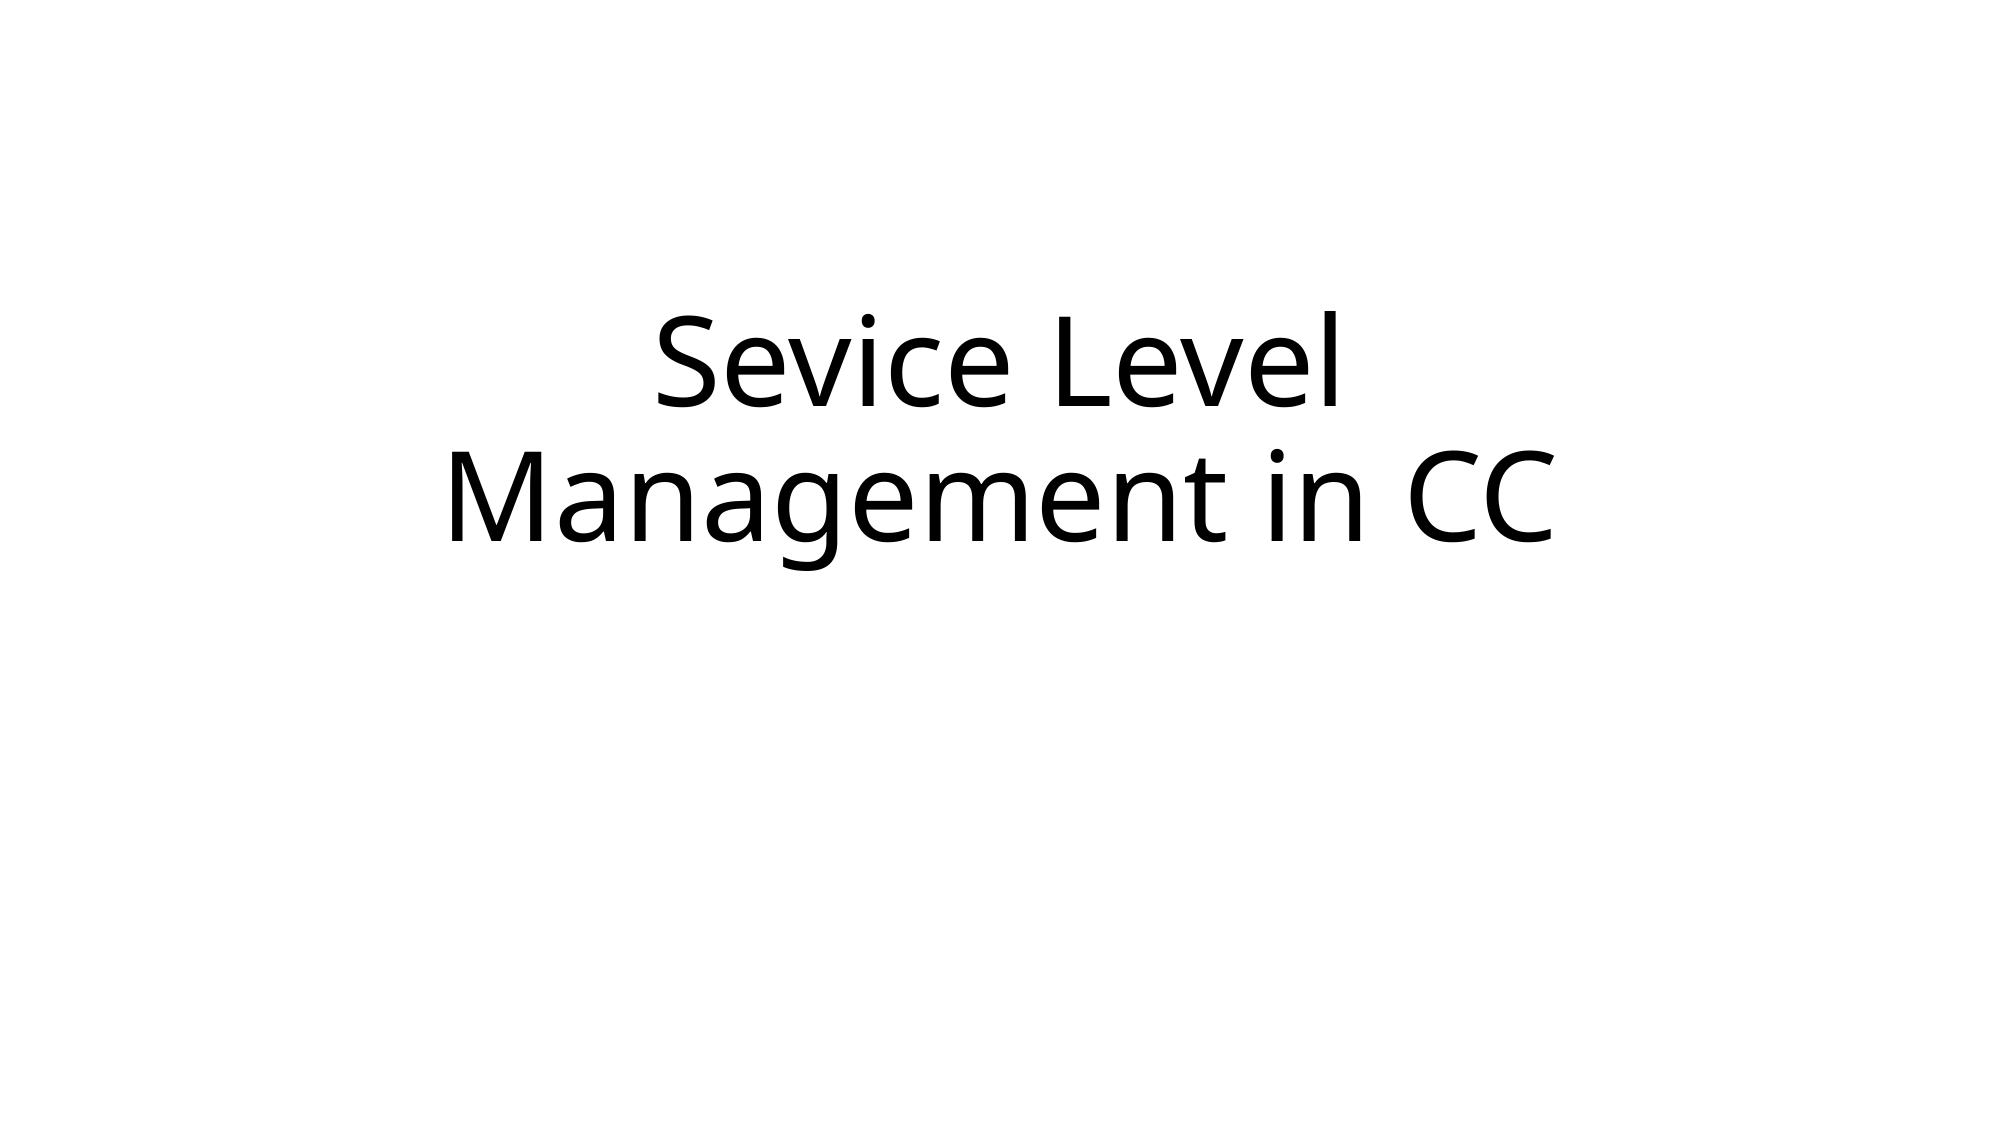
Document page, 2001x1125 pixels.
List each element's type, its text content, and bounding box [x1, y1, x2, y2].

title Sevice Level Management in CC [249, 184, 1750, 576]
